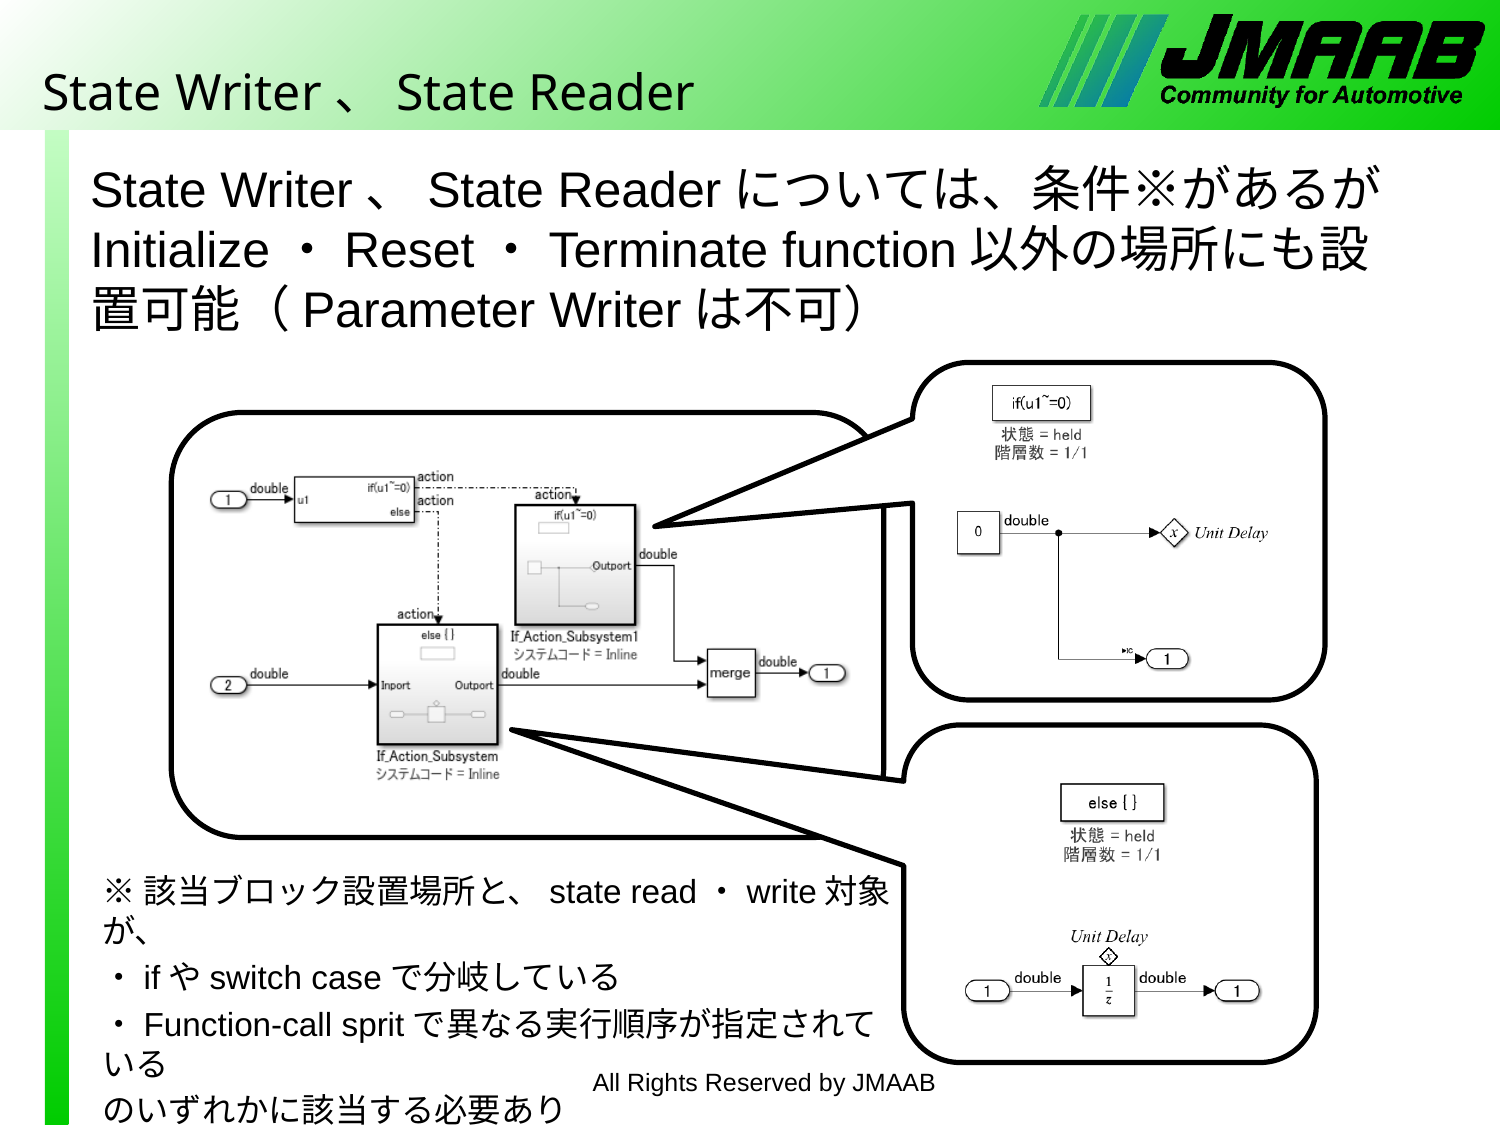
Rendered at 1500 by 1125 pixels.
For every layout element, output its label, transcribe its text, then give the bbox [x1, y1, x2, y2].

picture [945, 766, 1271, 1022]
title State Writer、State Reader [27, 56, 1057, 125]
picture [196, 437, 859, 804]
text_box [171, 412, 867, 838]
picture [1036, 11, 1486, 109]
text_box [749, 724, 1317, 1063]
list State Writer、State Readerについては、条件※があるがInitialize・Reset・Terminate function以外の場所にも設置可能（Parameter Writerは不可） [75, 149, 1425, 350]
text_box [863, 362, 1326, 700]
picture [945, 374, 1274, 679]
text_box ※該当ブロック設置場所と、state read・write対象が、 ・ifやswitch caseで分岐している ・Function-call spritで異なる実行順序が指定されている のいずれかに該当する必要あり [87, 862, 925, 1063]
text_box [864, 506, 884, 778]
